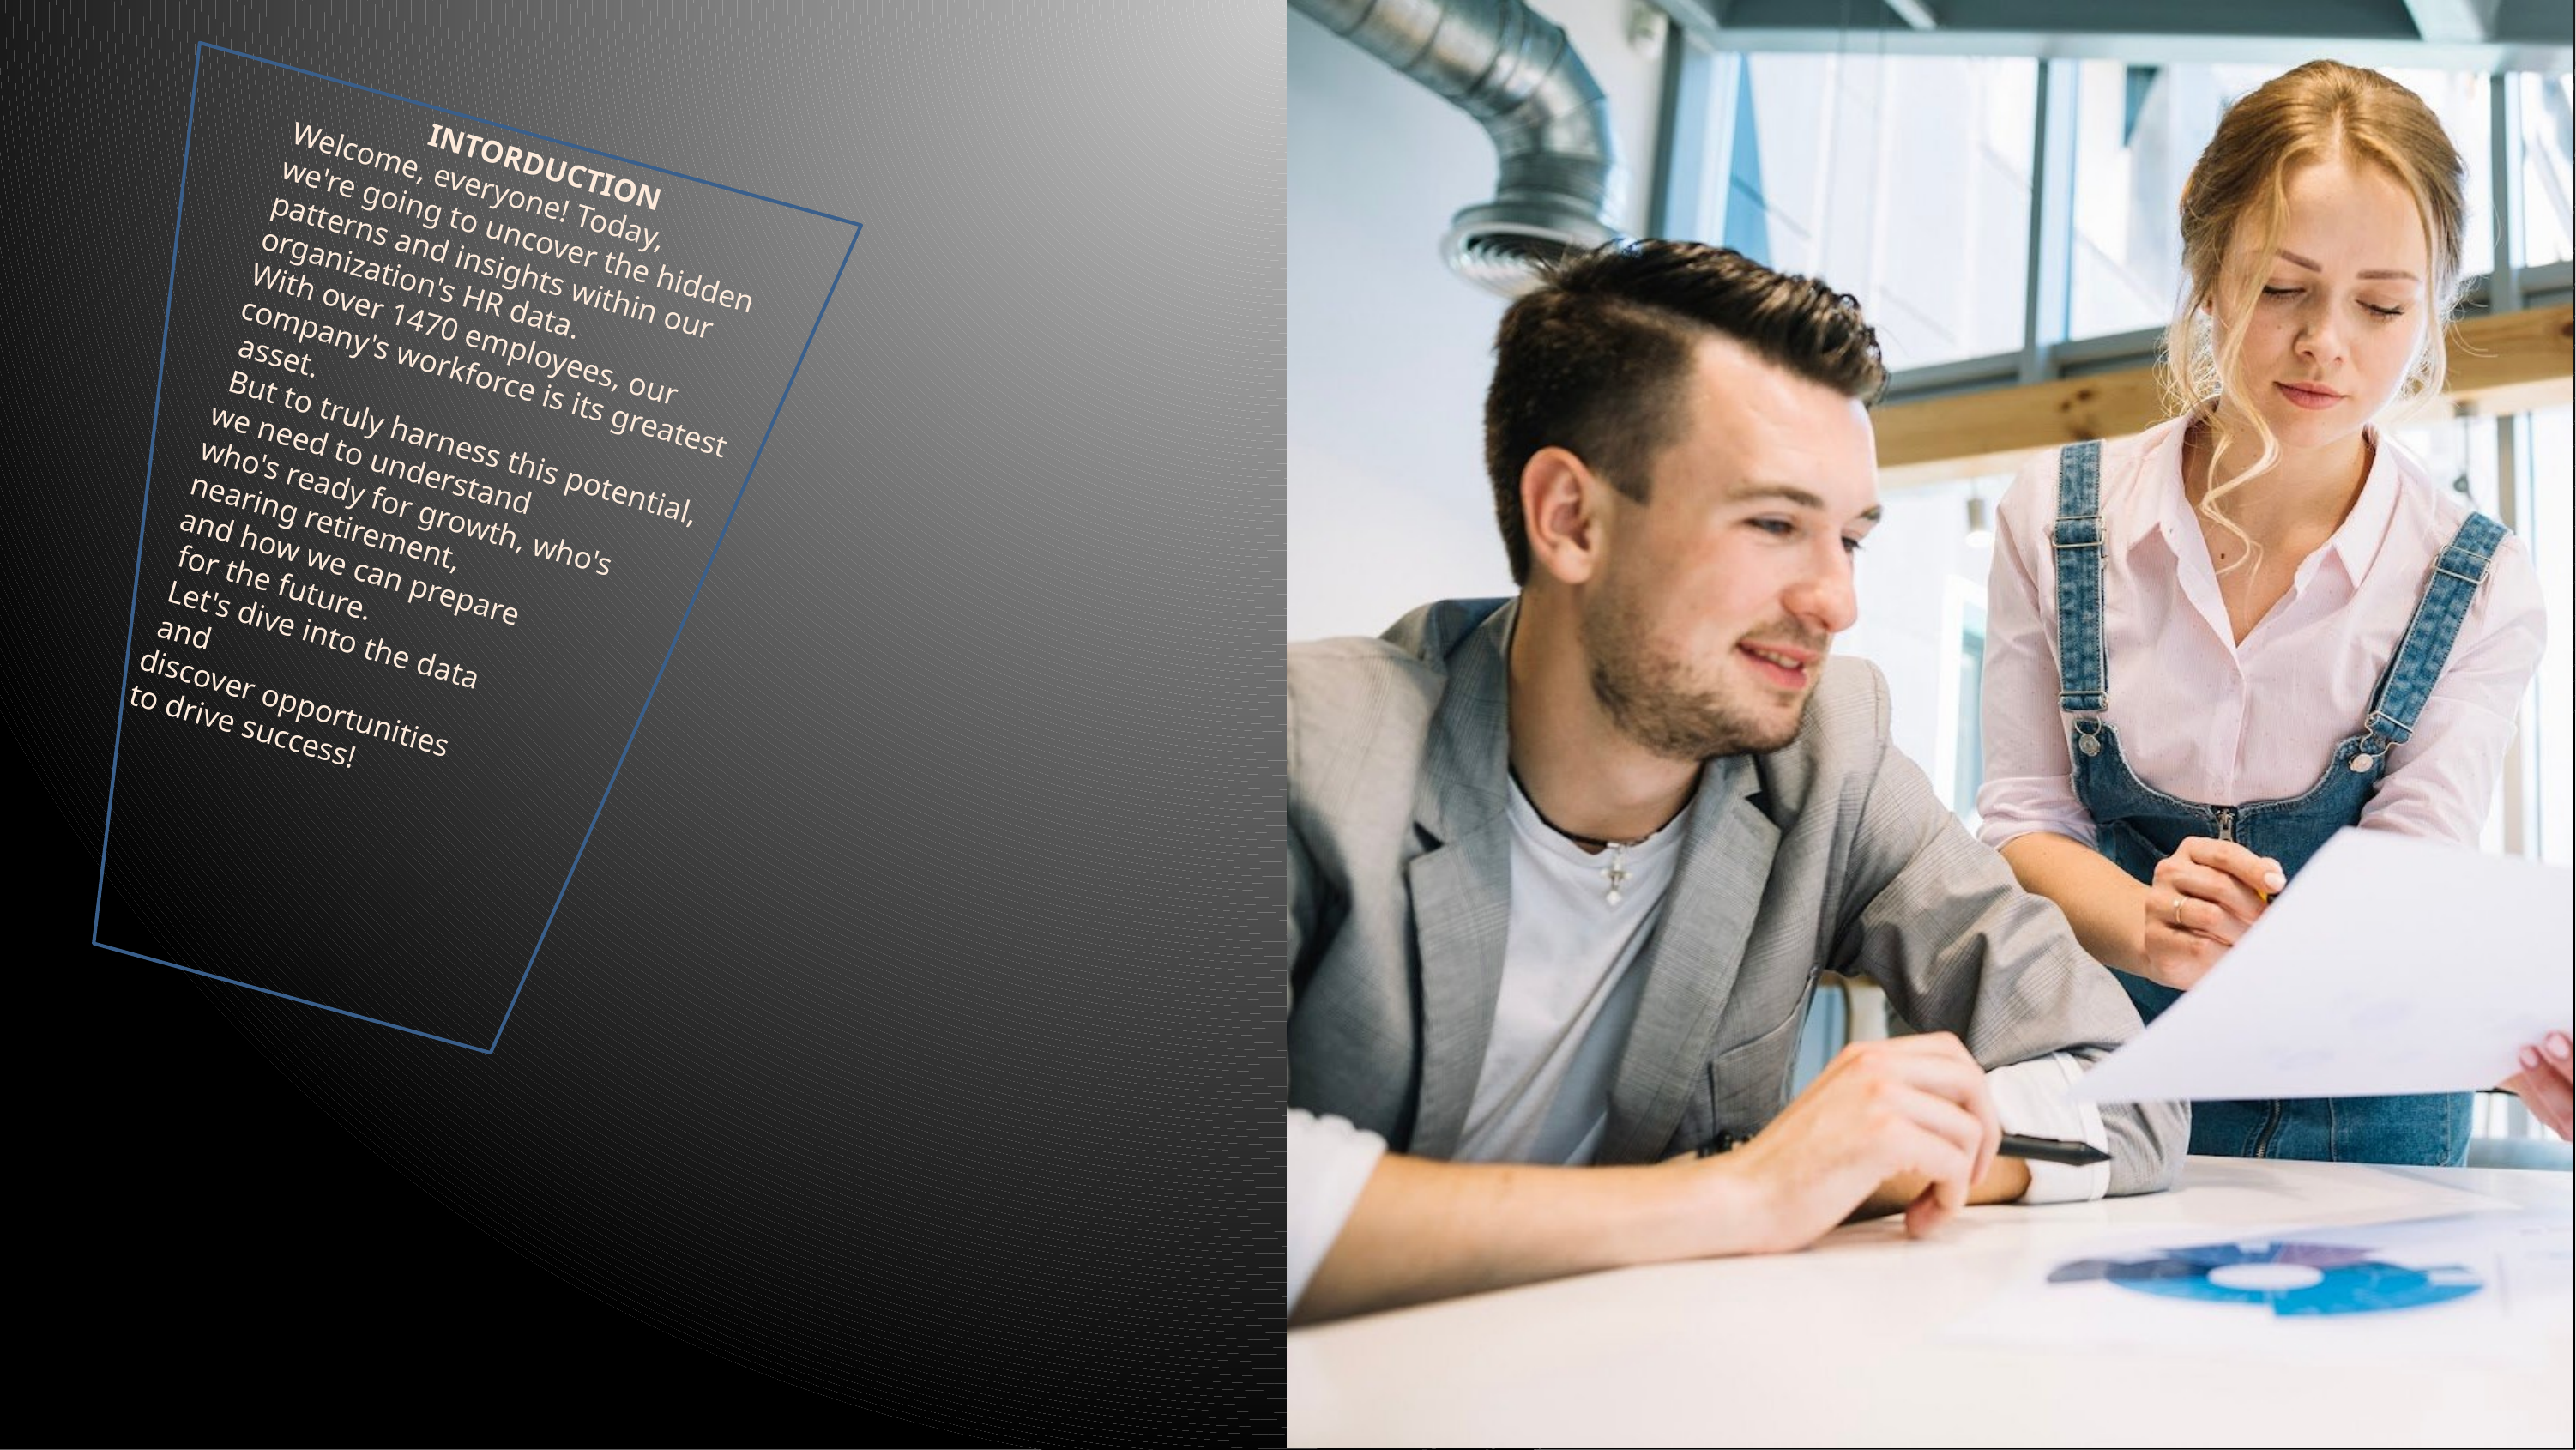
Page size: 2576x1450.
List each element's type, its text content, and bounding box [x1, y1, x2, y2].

text_box [92, 715, 584, 1055]
text_box [124, 40, 863, 665]
picture [1286, 0, 2574, 1448]
text_box INTORDUCTION Welcome, everyone! Today, we're going to uncover the hidden patterns and insights within our organization's HR data. With over 1470 employees, our company's workforce is its greatest asset. But to truly harness this potential, we need to understand who's ready for growth, who's nearing retirement, and how we can prepare for the future. Let's dive into the data and discover opportunities to drive success! [112, 69, 806, 860]
